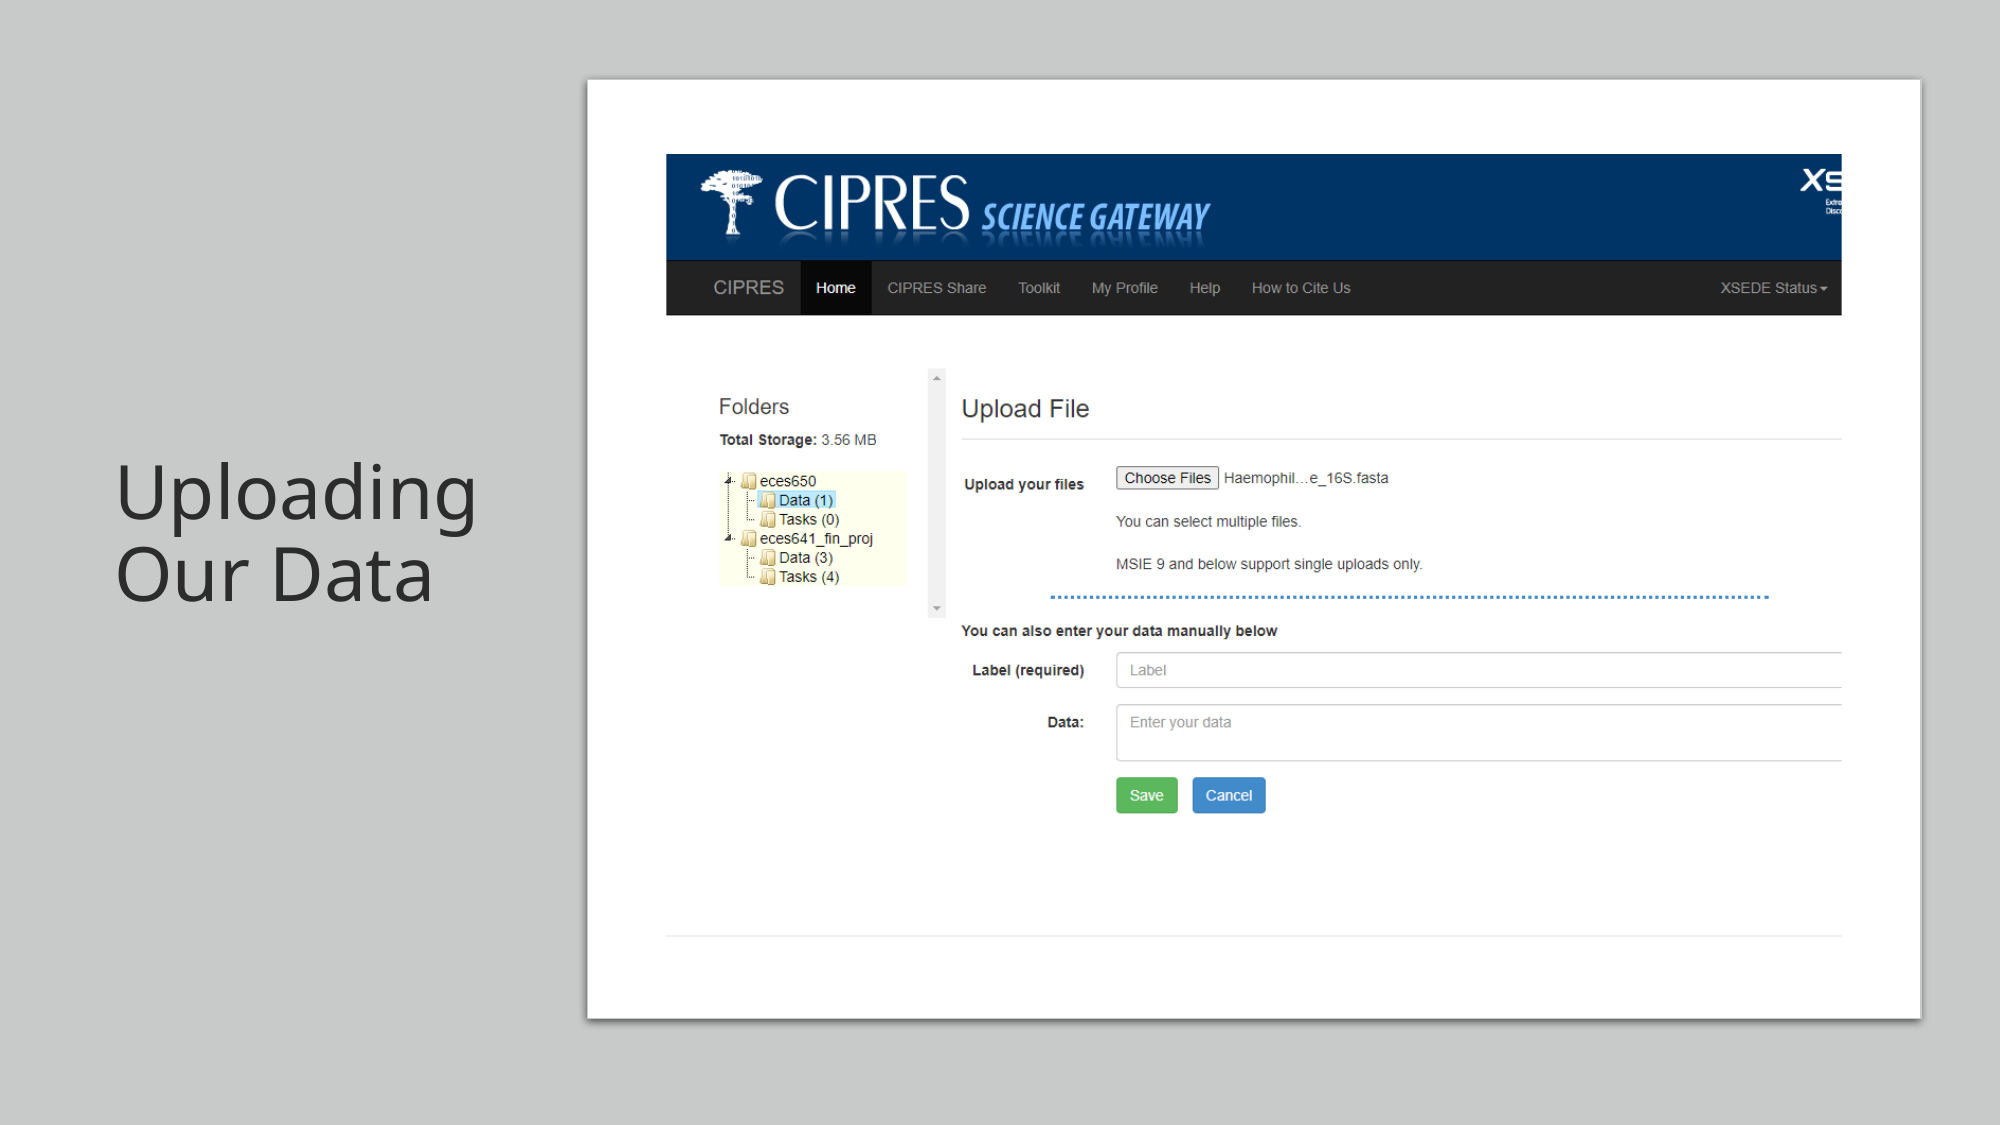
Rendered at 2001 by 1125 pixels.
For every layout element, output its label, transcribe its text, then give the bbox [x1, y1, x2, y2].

text_box [586, 78, 1922, 1019]
text_box [0, 0, 2000, 1125]
title Uploading Our Data [99, 104, 527, 968]
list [666, 154, 1842, 944]
